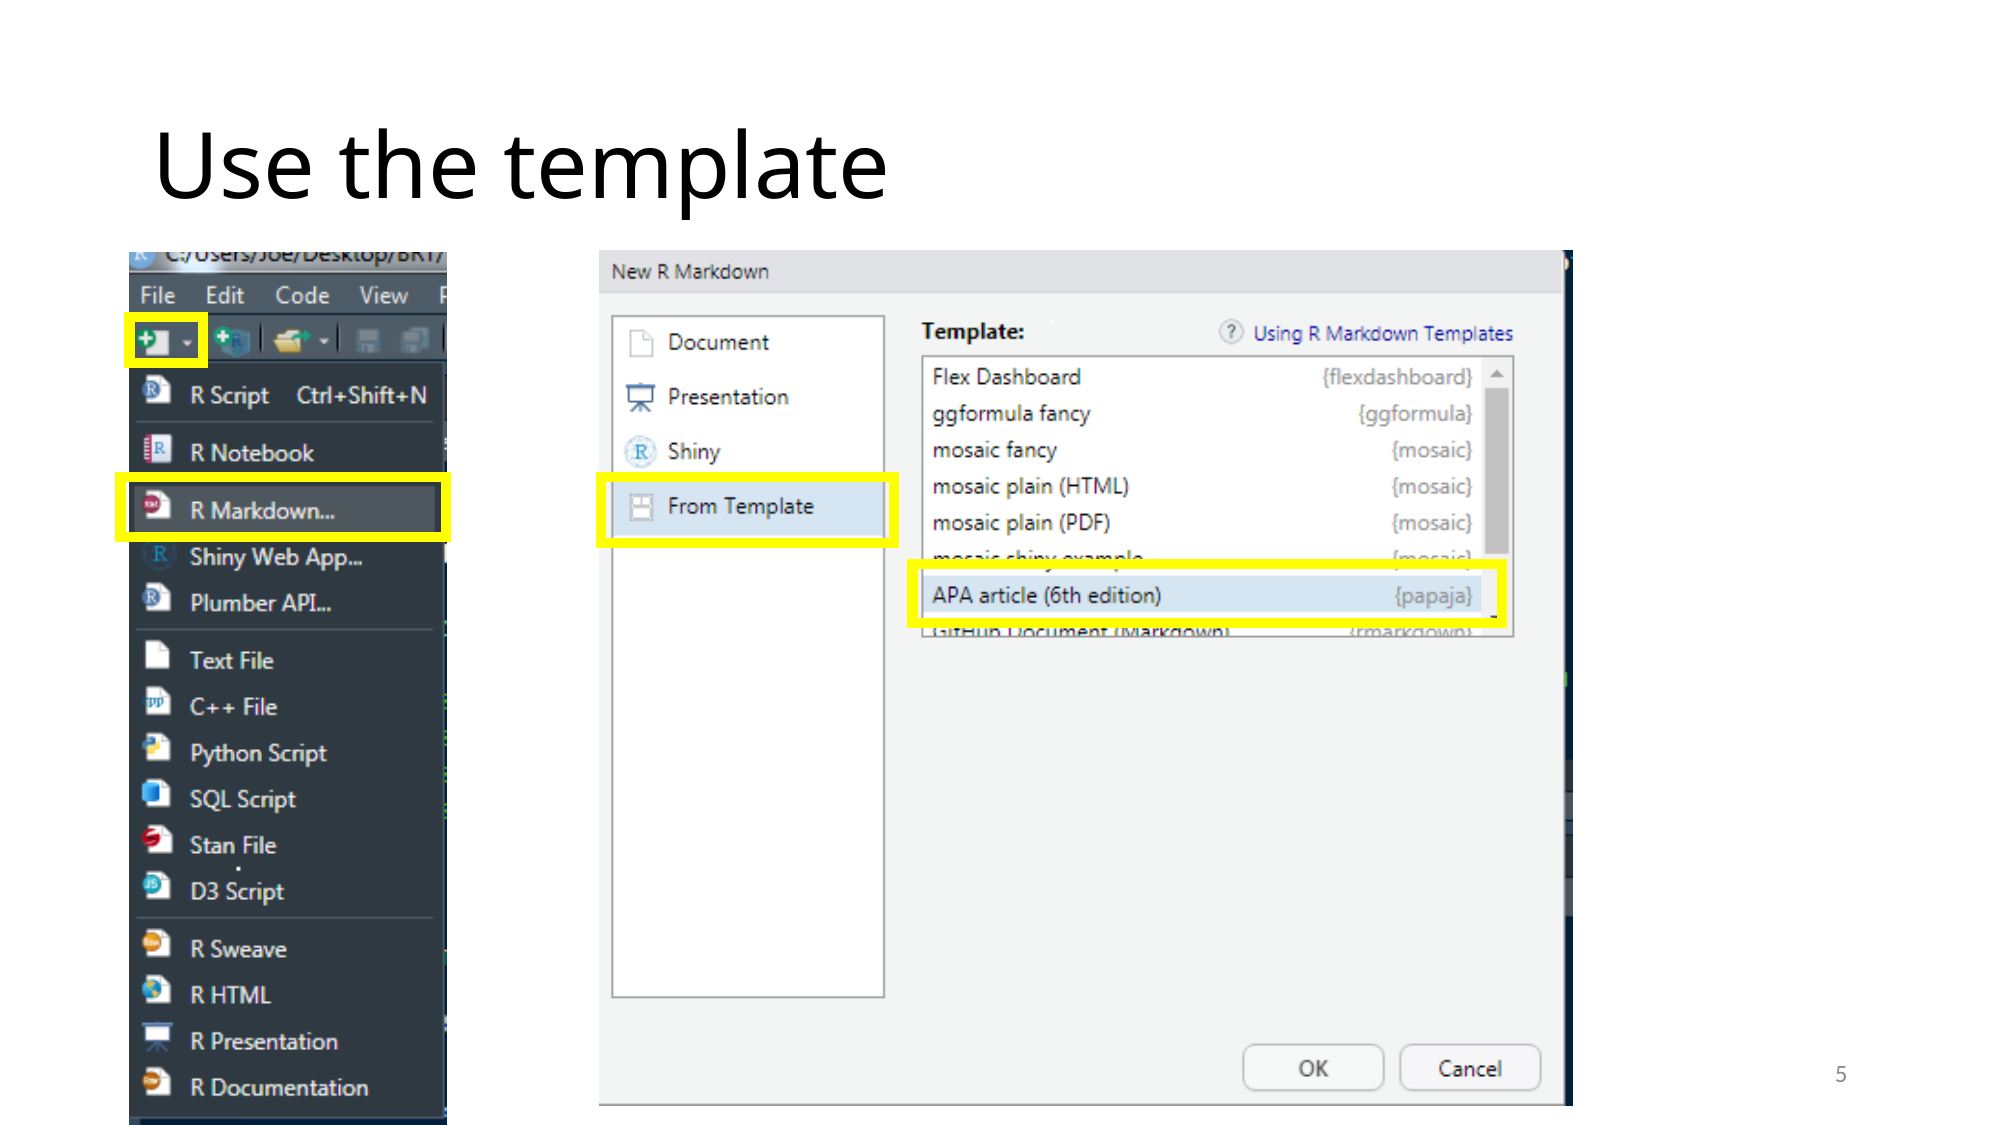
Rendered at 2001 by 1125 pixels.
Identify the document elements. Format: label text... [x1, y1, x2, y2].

slide_number 5 [1573, 1042, 1863, 1103]
picture [129, 252, 447, 1125]
picture [599, 250, 1573, 1107]
title Use the template [137, 59, 1863, 278]
text_box [119, 476, 129, 538]
